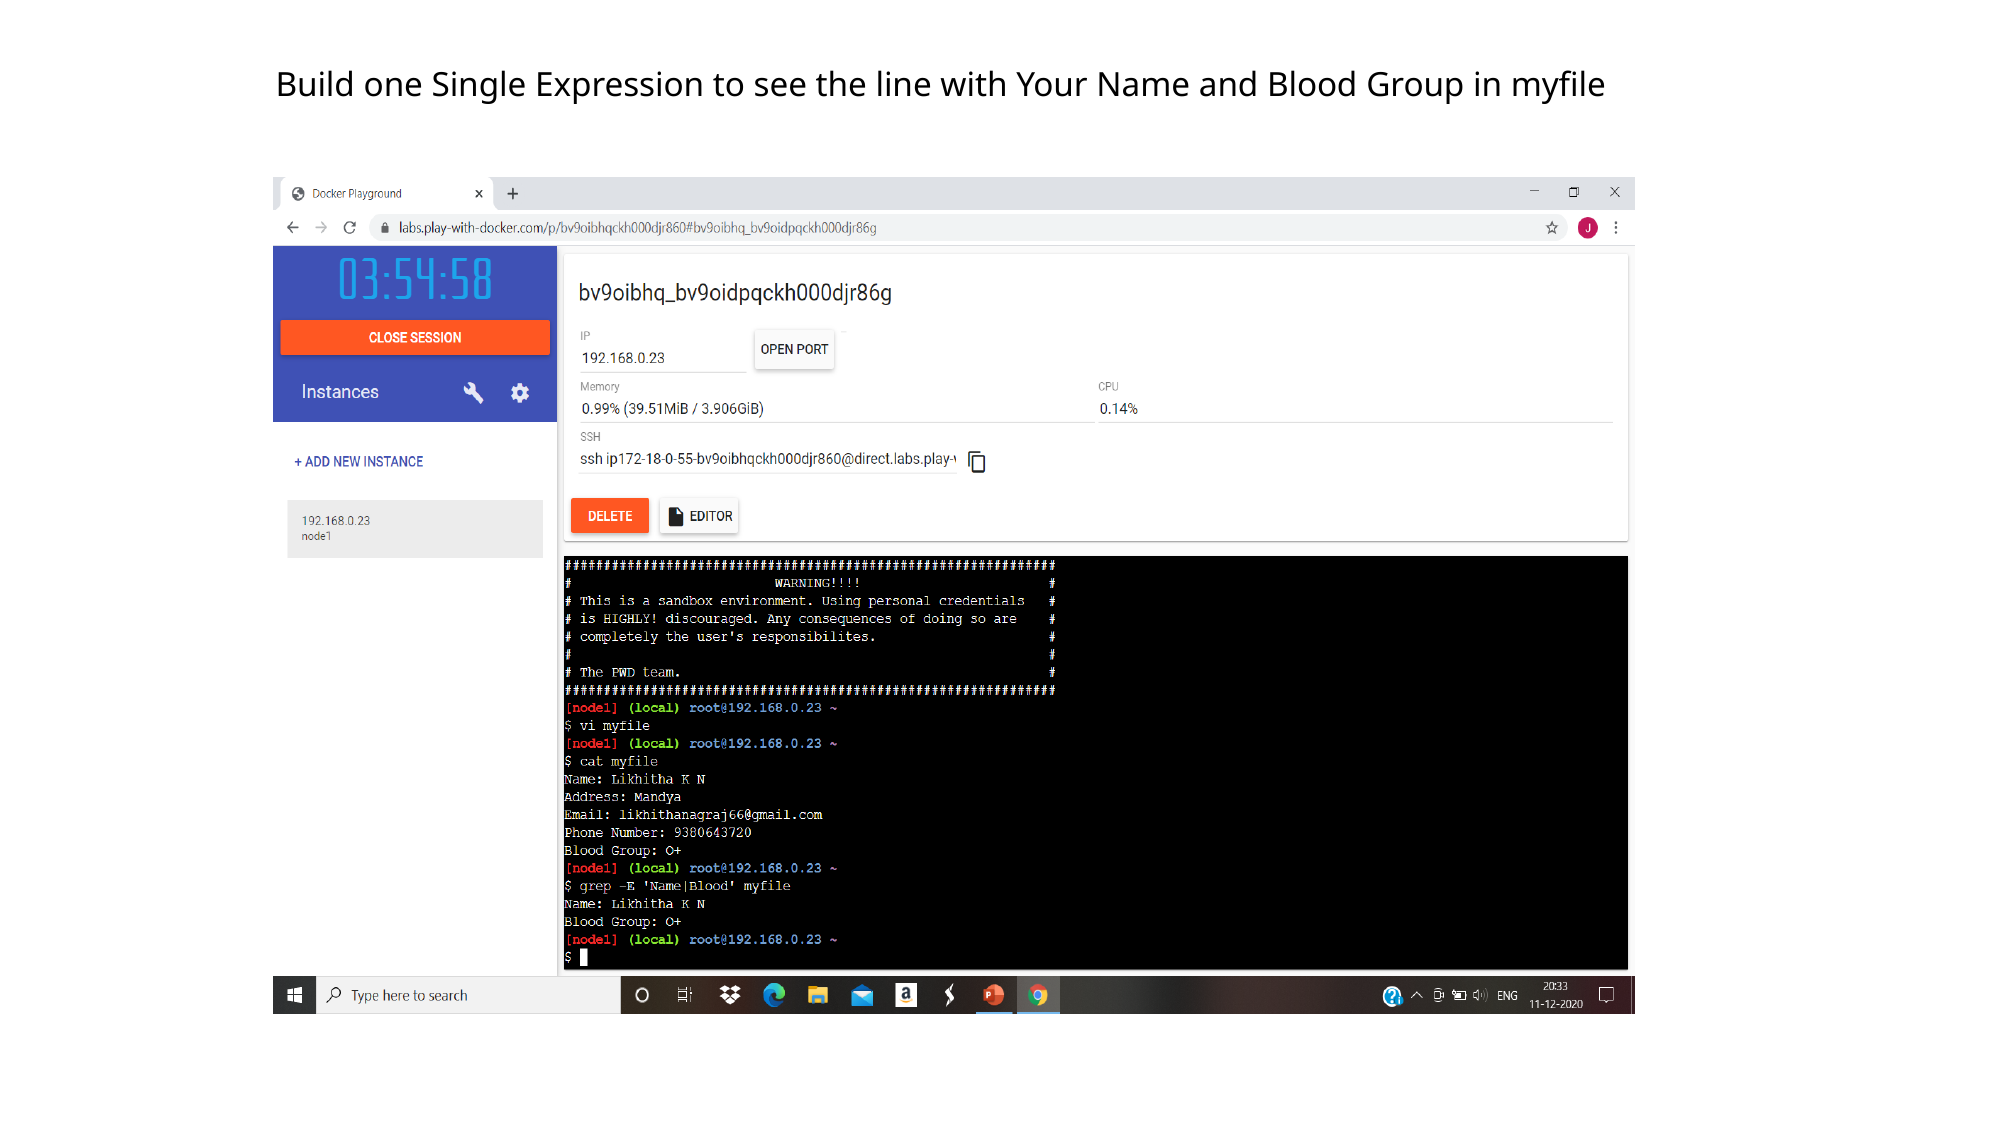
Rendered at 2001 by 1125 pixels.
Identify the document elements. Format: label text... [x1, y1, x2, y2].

title Build one Single Expression to see the line with Your Name and Blood Group in myfile [260, 59, 1863, 112]
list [273, 177, 1635, 1014]
